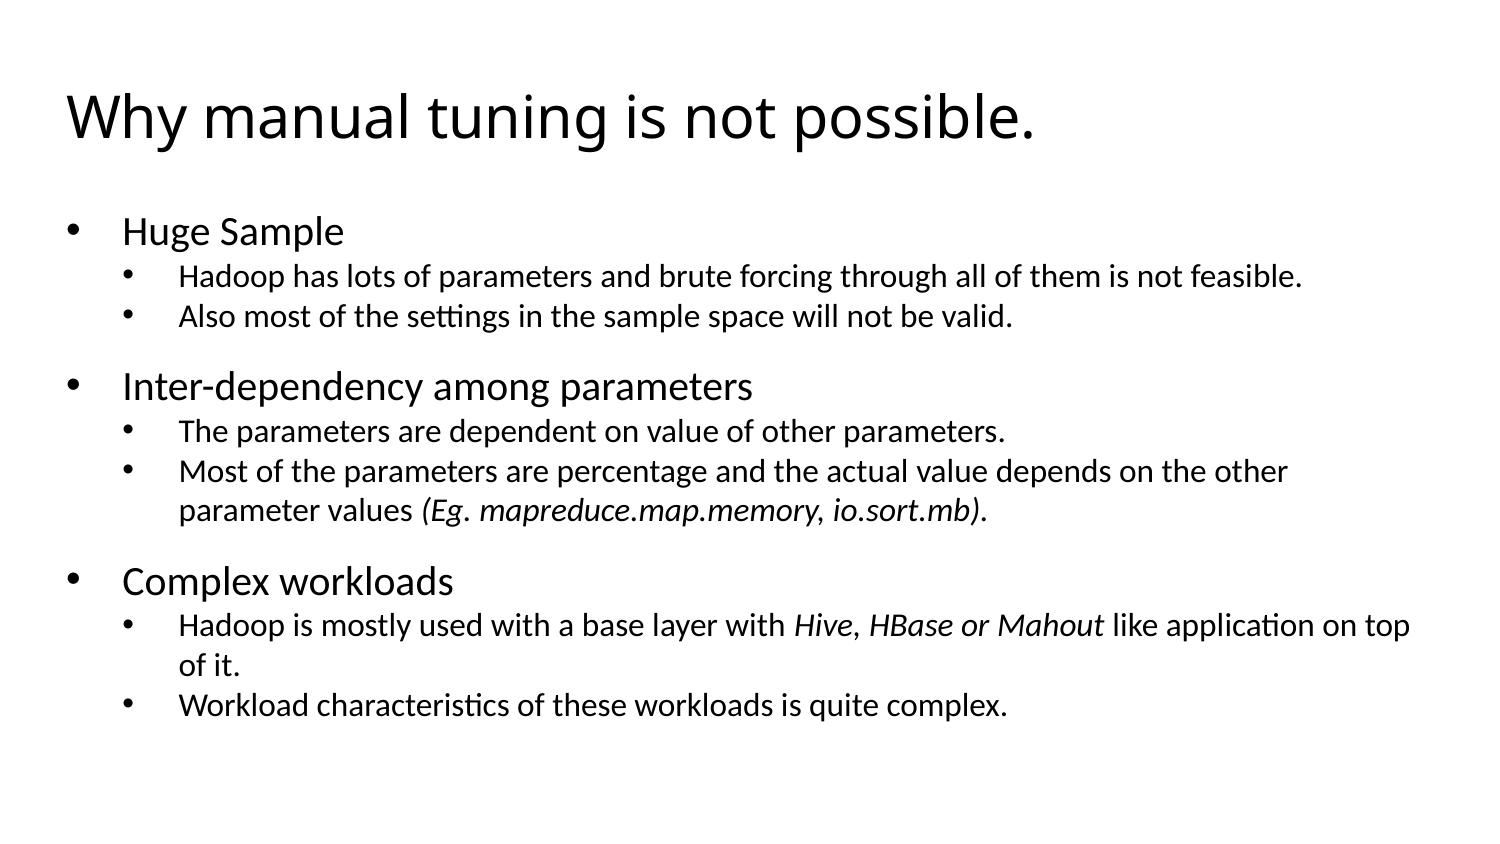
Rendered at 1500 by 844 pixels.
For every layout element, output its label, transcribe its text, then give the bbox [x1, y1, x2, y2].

list Huge Sample Hadoop has lots of parameters and brute forcing through all of them is not feasible. Also most of the settings in the sample space will not be valid. Inter-dependency among parameters The parameters are dependent on value of other parameters. Most of the parameters are percentage and the actual value depends on the other parameter values (Eg. mapreduce.map.memory, io.sort.mb). Complex workloads Hadoop is mostly used with a base layer with Hive, HBase or Mahout like application on top of it. Workload characteristics of these workloads is quite complex. [51, 189, 1449, 750]
title Why manual tuning is not possible. [51, 72, 1449, 167]
